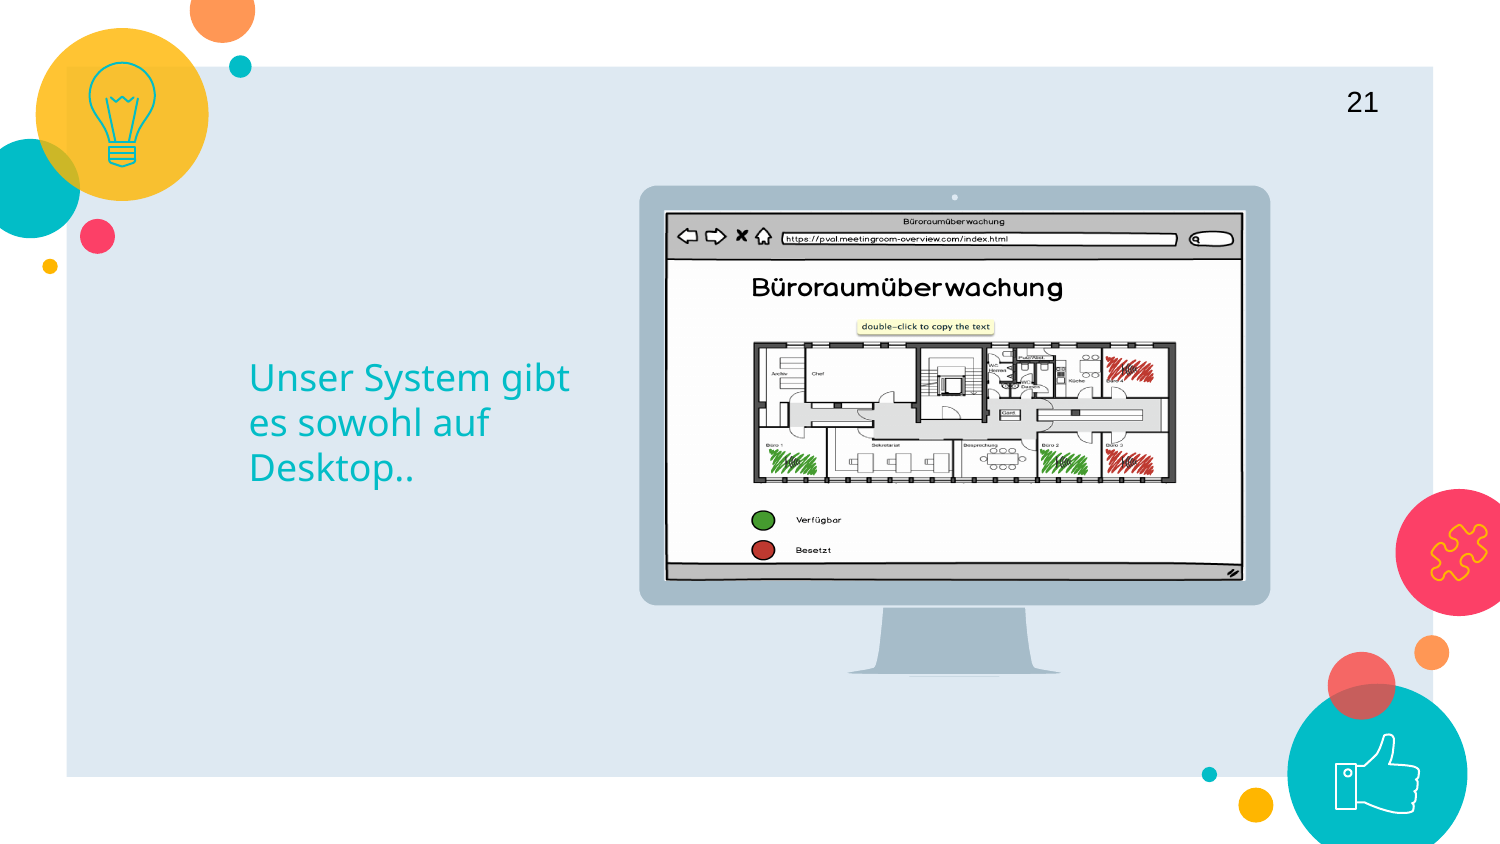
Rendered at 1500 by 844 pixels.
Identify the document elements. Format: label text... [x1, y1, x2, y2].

slide_number 21 [1331, 68, 1422, 134]
text_box [638, 184, 1272, 678]
picture [664, 210, 1245, 582]
list Unser System gibt es sowohl auf Desktop.. [233, 67, 592, 776]
